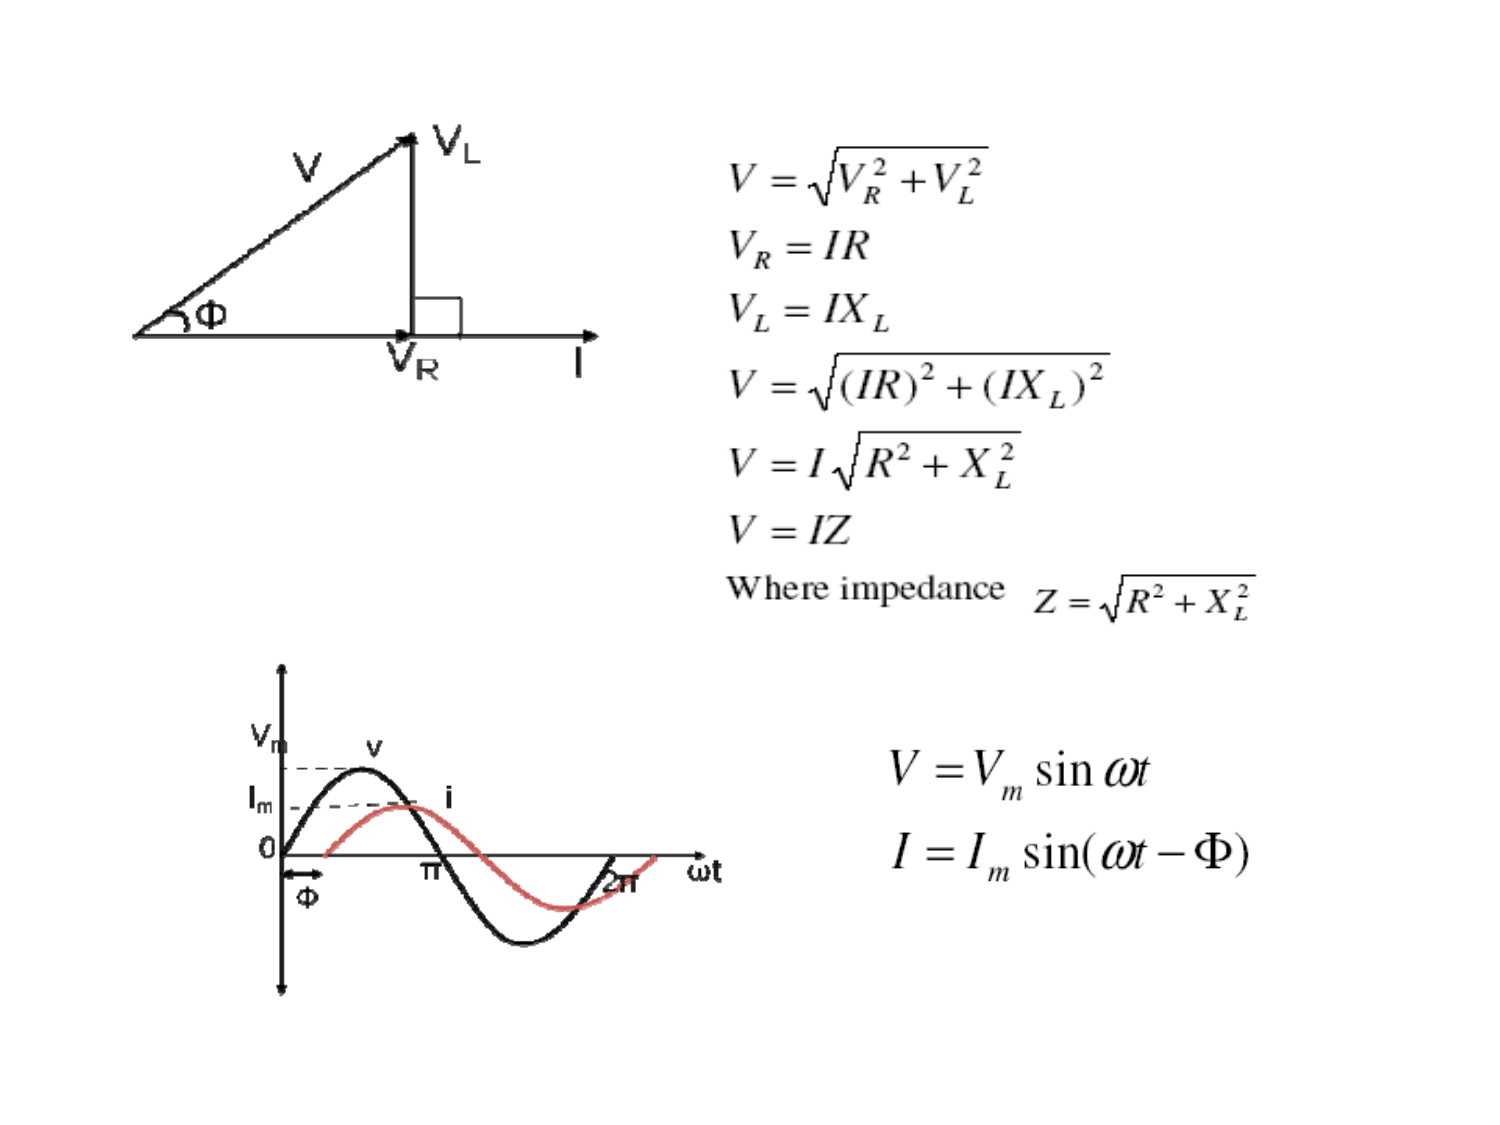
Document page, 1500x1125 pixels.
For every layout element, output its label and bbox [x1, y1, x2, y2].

list [62, 62, 663, 387]
picture [199, 124, 1301, 1051]
